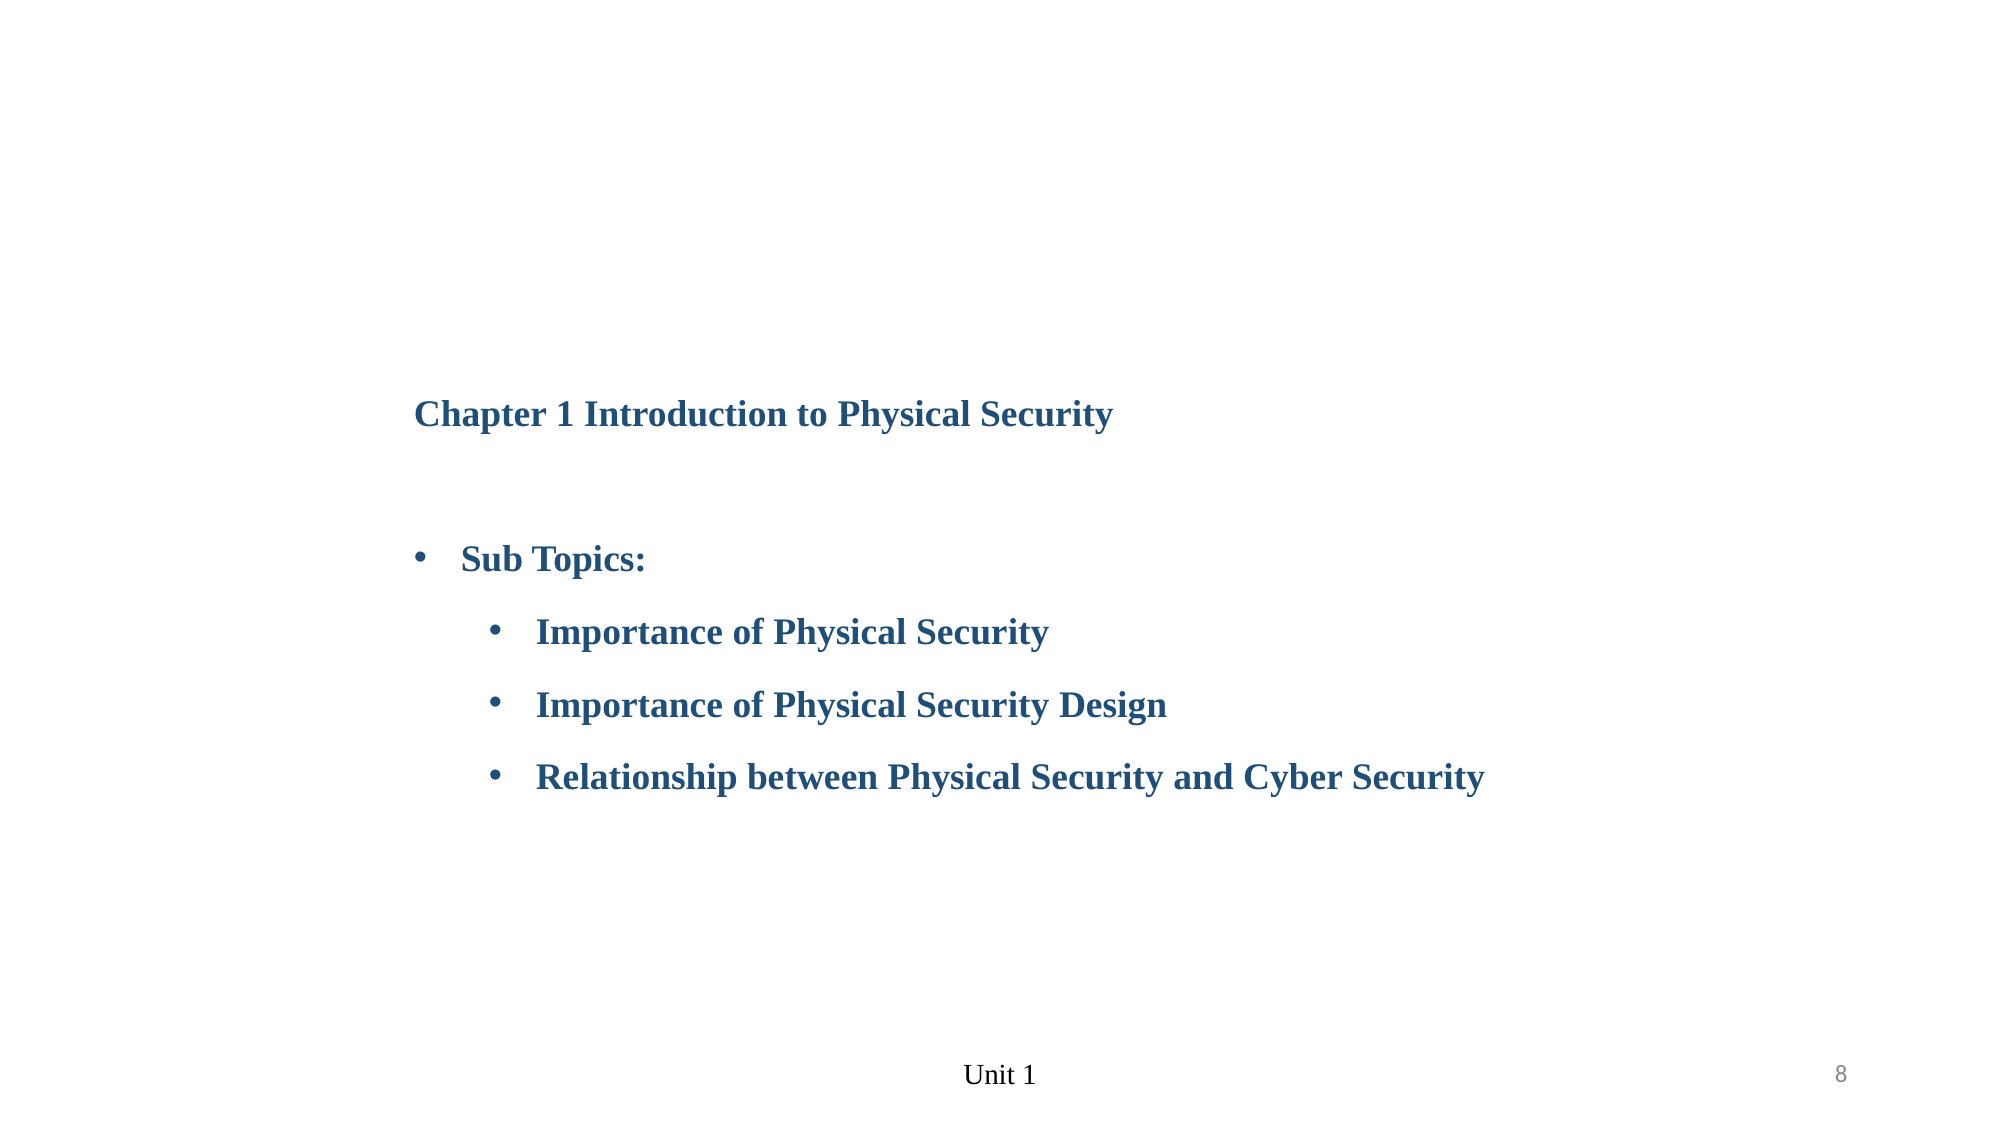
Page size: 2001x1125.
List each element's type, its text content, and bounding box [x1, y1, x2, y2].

slide_number 8 [1412, 1042, 1863, 1103]
footer Unit 1 [662, 1042, 1338, 1103]
text_box Chapter 1 Introduction to Physical Security Sub Topics: Importance of Physical Security Importance of Physical Security Design Relationship between Physical Security and Cyber Security [399, 375, 1953, 950]
